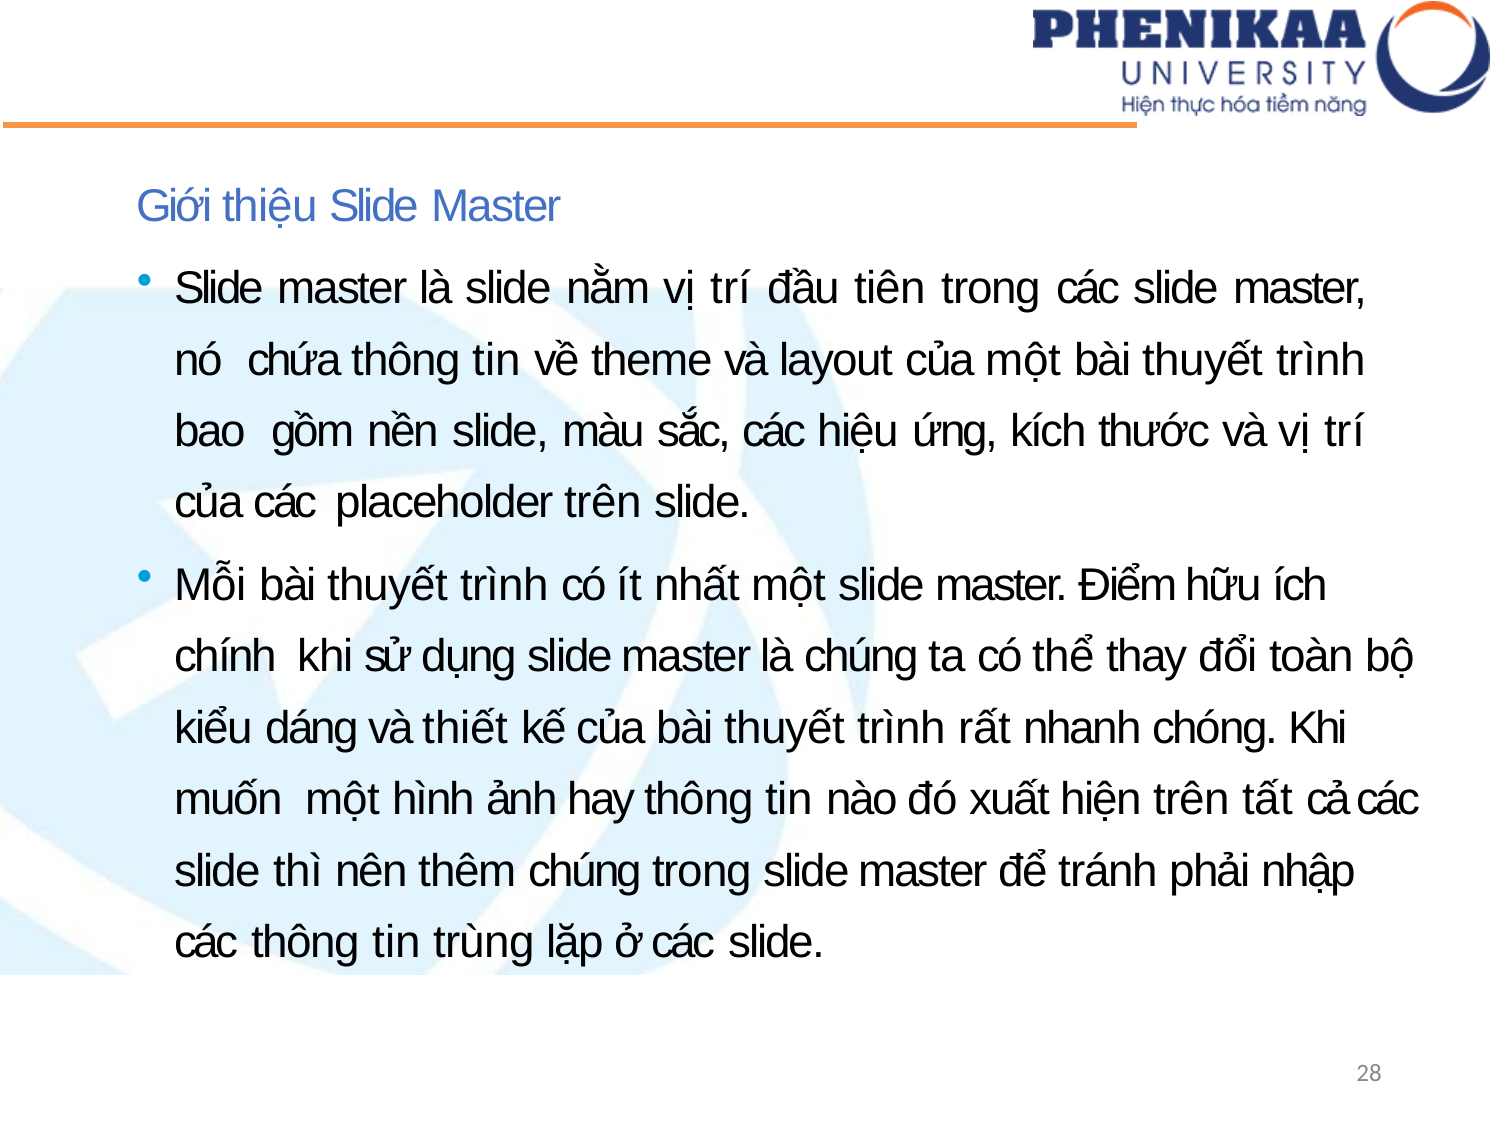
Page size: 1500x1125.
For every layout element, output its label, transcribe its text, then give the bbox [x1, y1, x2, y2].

text_box Giới thiệu Slide Master Slide master là slide nằm vị trí đầu tiên trong các slide master, nó chứa thông tin về theme và layout của một bài thuyết trình bao gồm nền slide, màu sắc, các hiệu ứng, kích thước và vị trí của các placeholder trên slide. Mỗi bài thuyết trình có ít nhất một slide master. Điểm hữu ích chính khi sử dụng slide master là chúng ta có thể thay đổi toàn bộ kiểu dáng và thiết kế của bài thuyết trình rất nhanh chóng. Khi muốn một hình ảnh hay thông tin nào đó xuất hiện trên tất cả các slide thì nên thêm chúng trong slide master để tránh phải nhập các thông tin trùng lặp ở các slide. [134, 145, 1422, 967]
picture [0, 286, 888, 975]
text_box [2, 1, 1490, 126]
slide_number 28 [1350, 1060, 1389, 1125]
